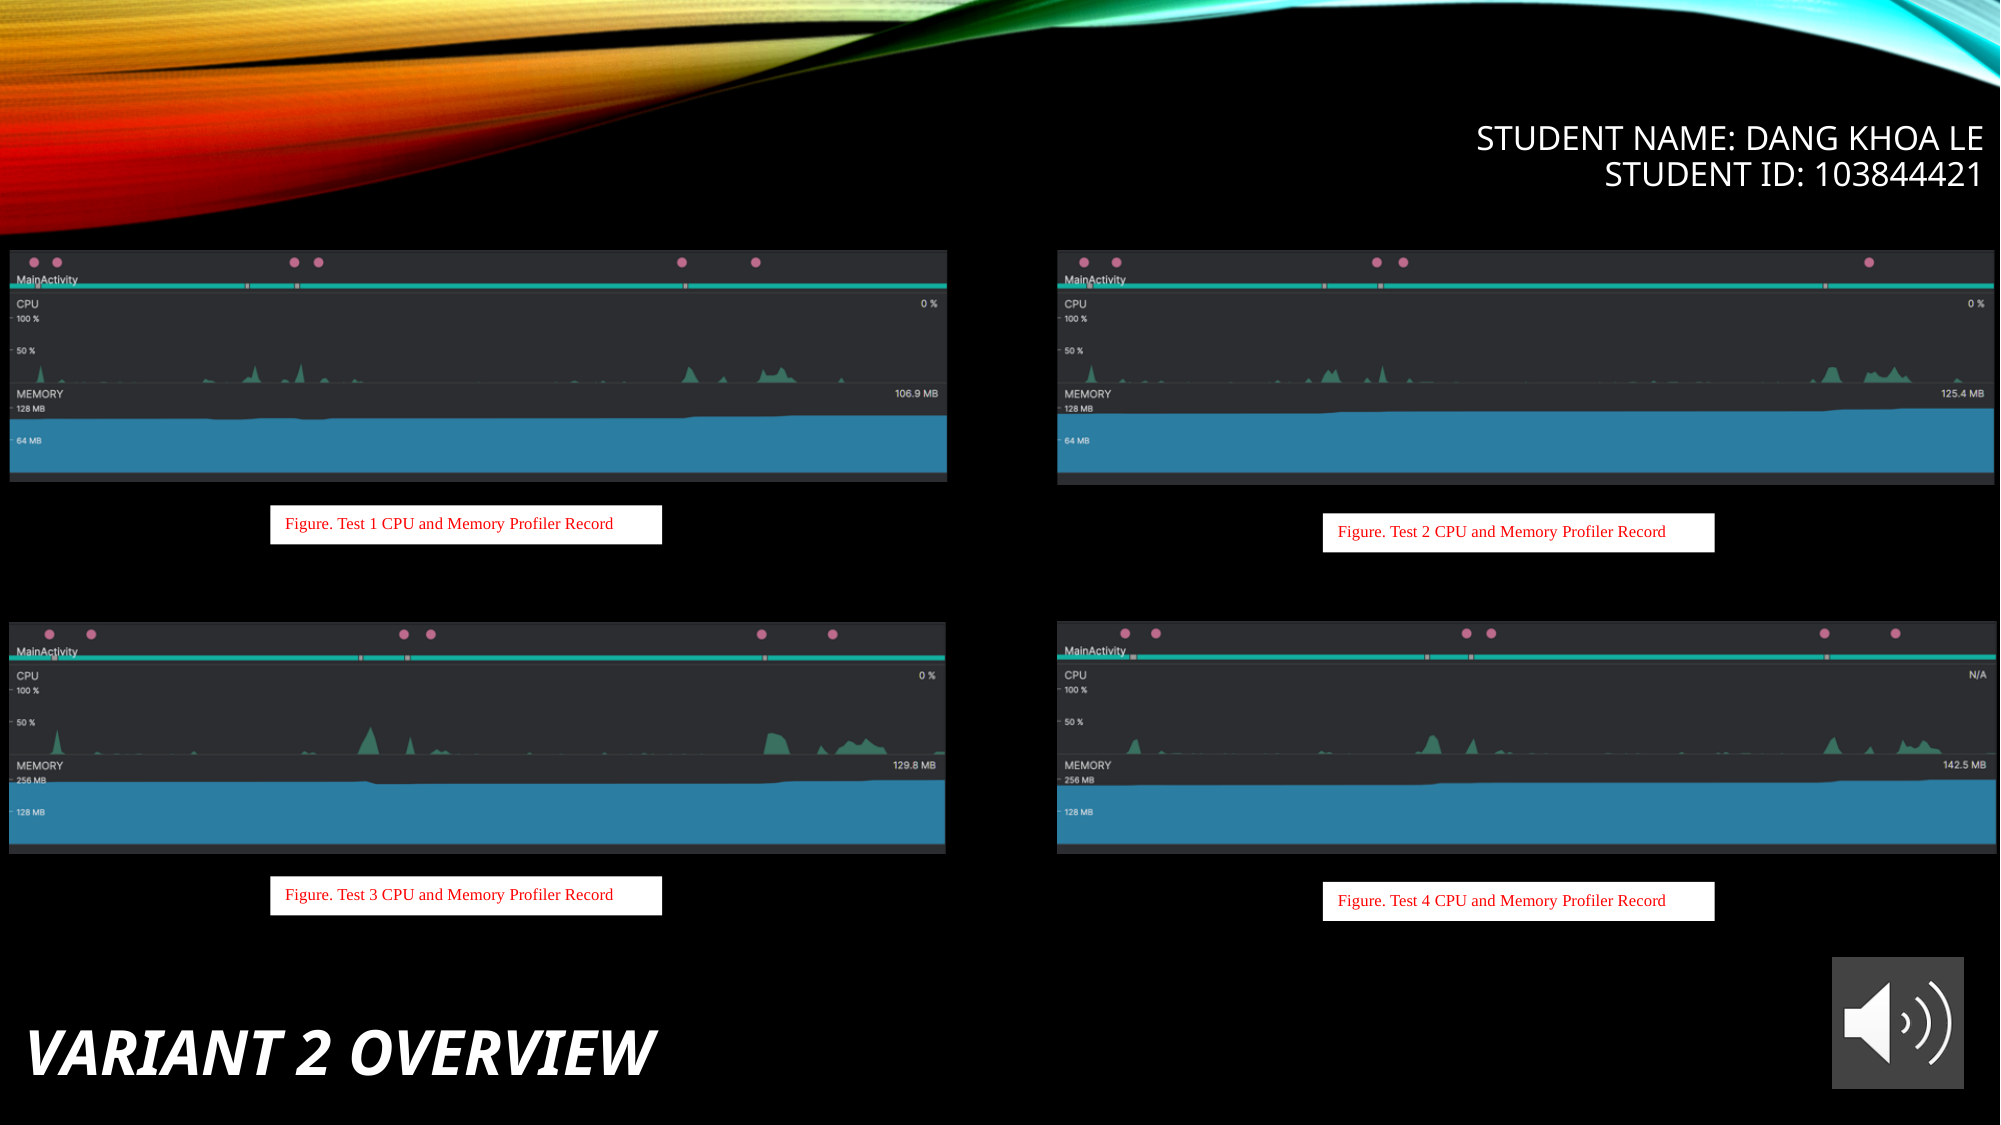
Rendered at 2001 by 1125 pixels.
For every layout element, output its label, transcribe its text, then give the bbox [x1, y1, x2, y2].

picture [9, 250, 948, 482]
text_box Figure. Test 2 CPU and Memory Profiler Record [1322, 513, 1715, 553]
picture [1830, 955, 1965, 1090]
text_box Figure. Test 3 CPU and Memory Profiler Record [270, 876, 663, 916]
title Variant 2 Overview [9, 985, 1576, 1125]
picture [9, 621, 946, 854]
text_box Figure. Test 1 CPU and Memory Profiler Record [270, 505, 663, 545]
picture [1056, 621, 1997, 854]
text_box Figure. Test 4 CPU and Memory Profiler Record [1322, 881, 1715, 921]
text_box Student Name: Dang Khoa Le Student ID: 103844421 [1452, 87, 2000, 228]
picture [1056, 250, 1995, 485]
picture [0, 0, 2000, 237]
